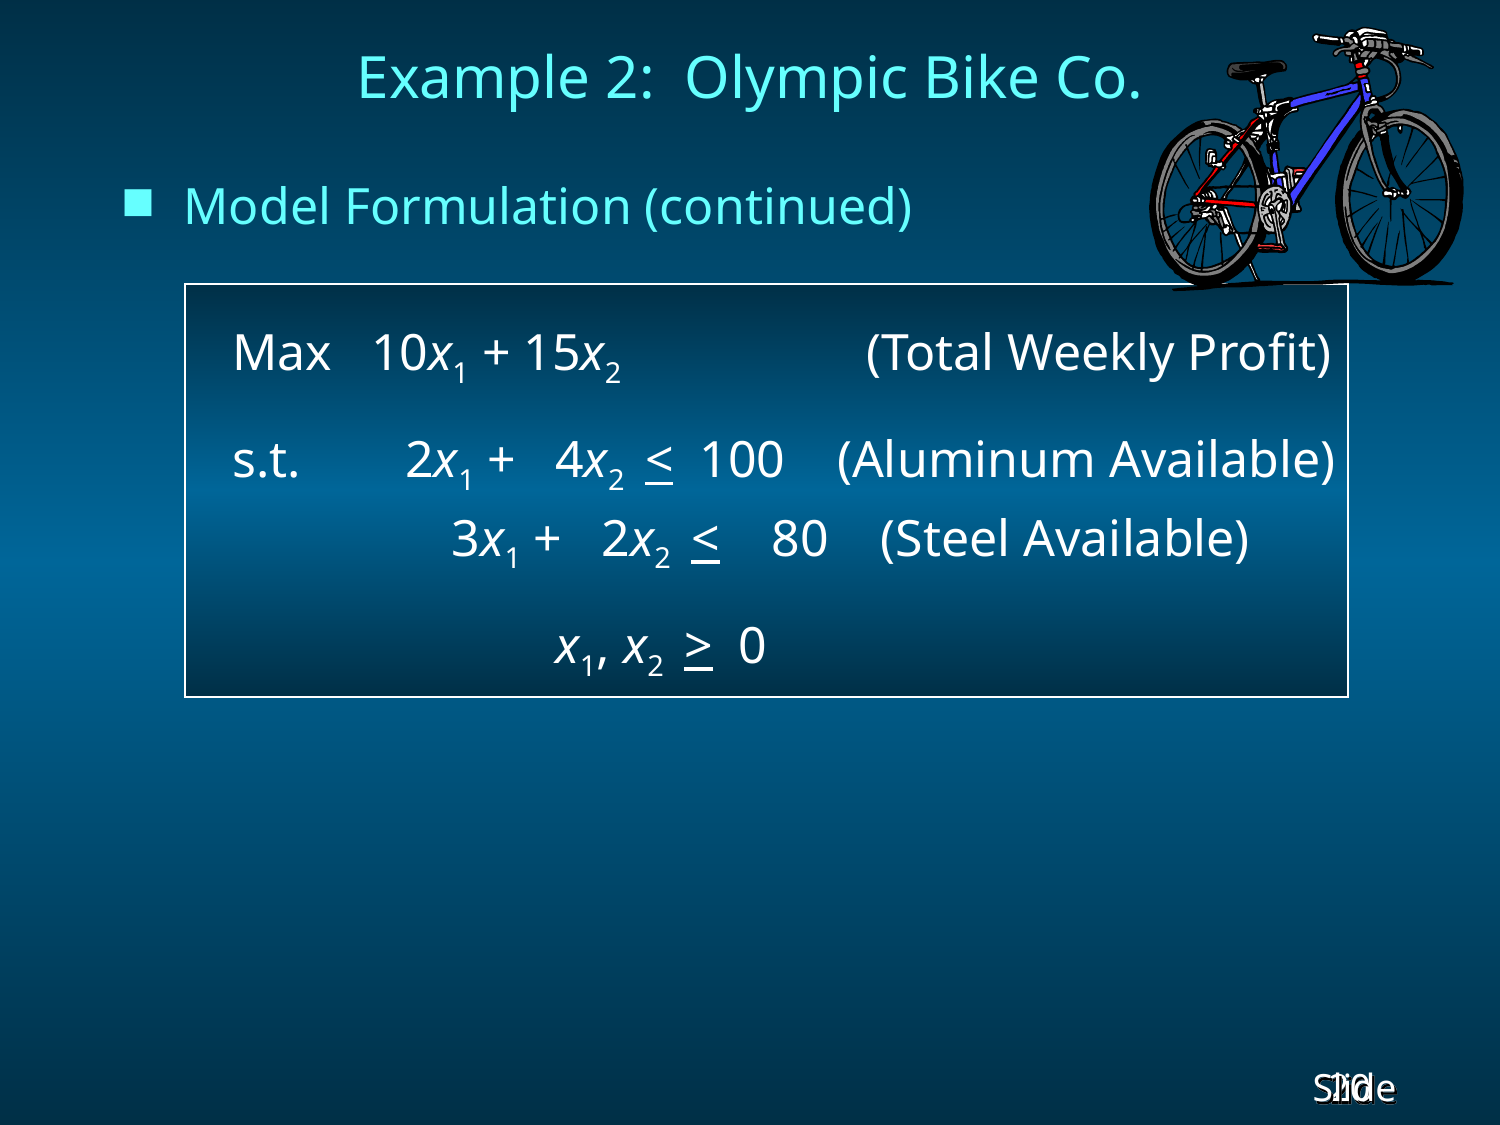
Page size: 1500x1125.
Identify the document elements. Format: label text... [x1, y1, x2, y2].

text_box [185, 284, 1348, 697]
title Example 2: Olympic Bike Co. [112, 8, 1388, 143]
list Model Formulation (continued) [112, 166, 986, 263]
text_box Max 10x1 + 15x2 (Total Weekly Profit) s.t. 2x1 + 4x2 < 100 (Aluminum Available) 3x1 + 2x2 < 80 (Steel Available) x1, x2 > 0 [217, 313, 1353, 690]
picture [1150, 28, 1463, 290]
